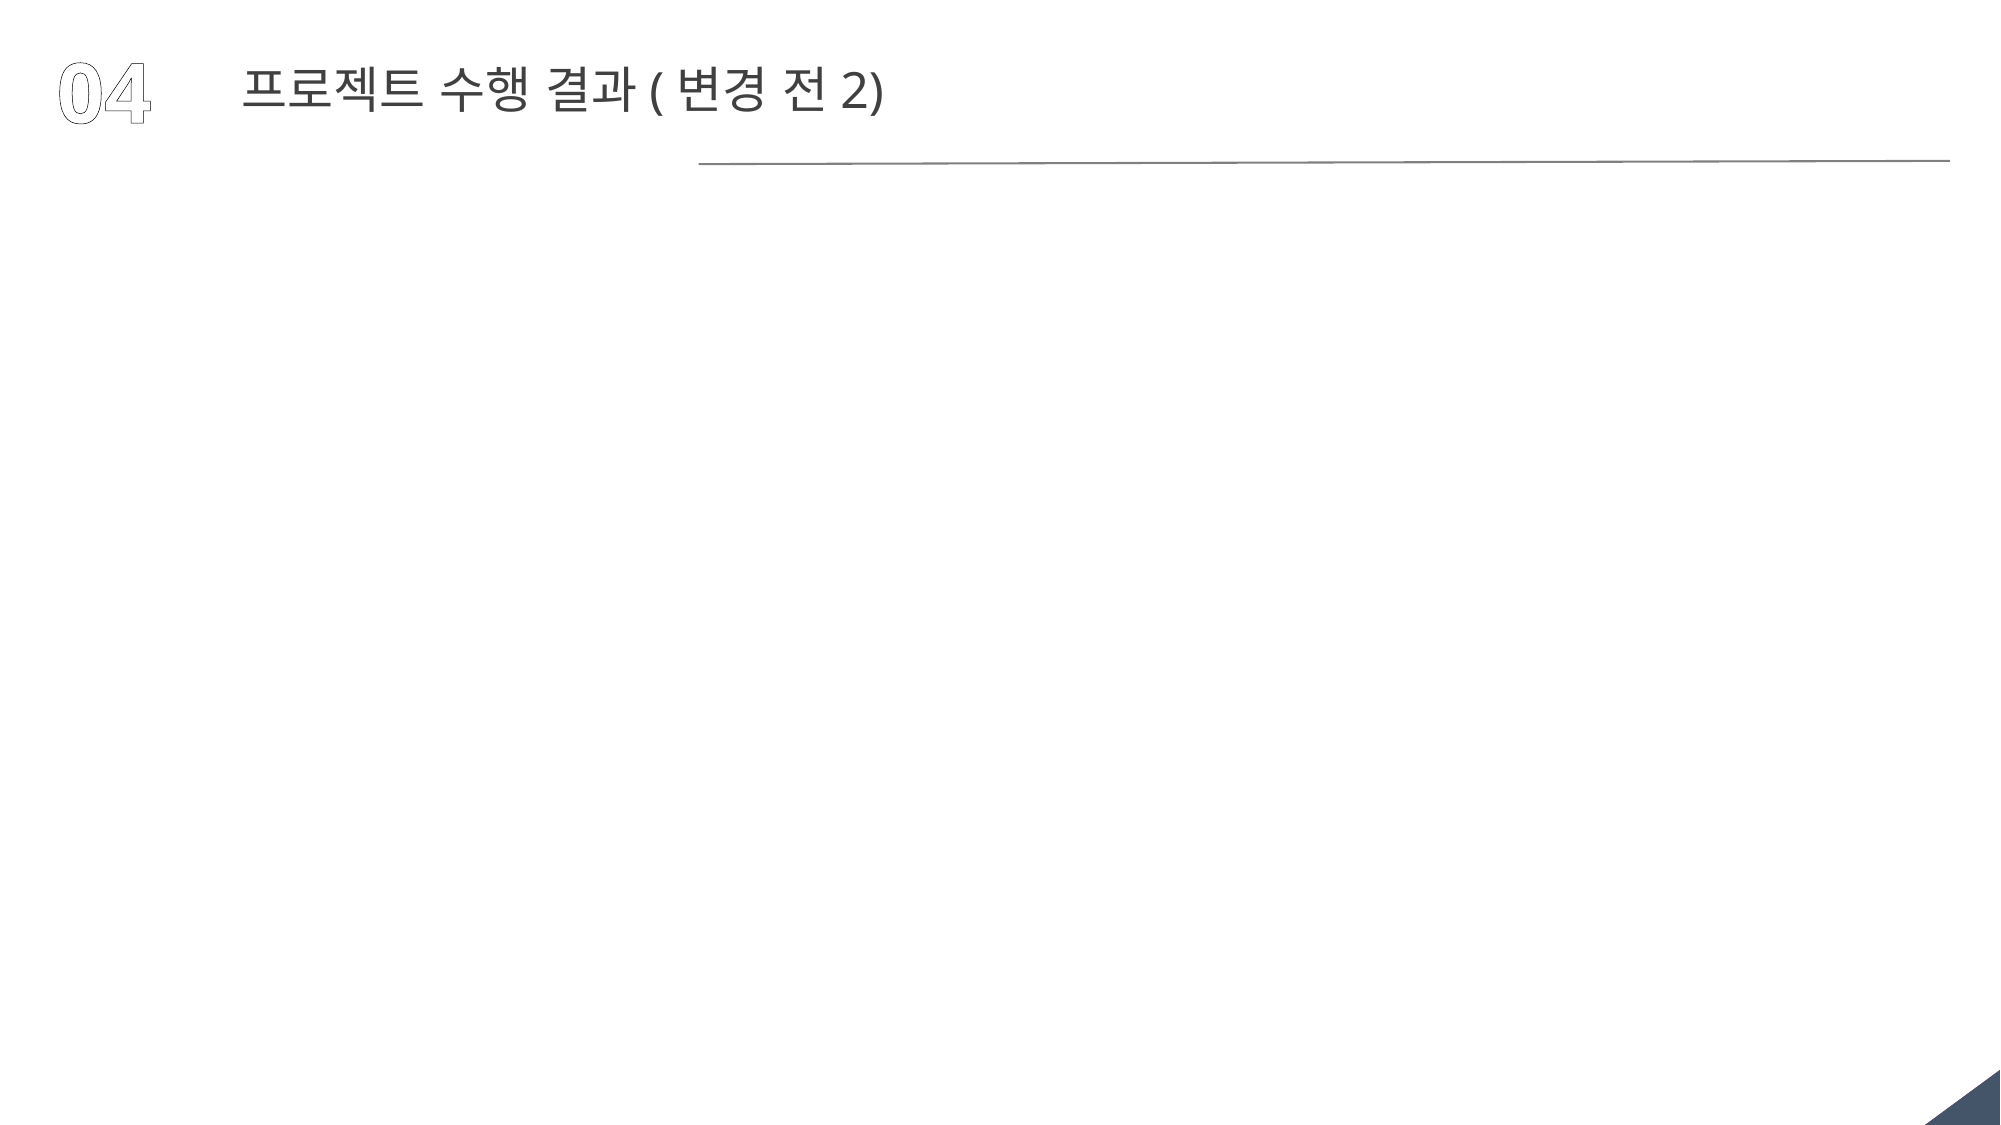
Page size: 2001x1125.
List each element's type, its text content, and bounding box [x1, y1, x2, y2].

text_box 프로젝트 수행 결과(변경 전2) [226, 51, 899, 127]
text_box 04 [41, 32, 233, 148]
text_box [698, 160, 1951, 165]
